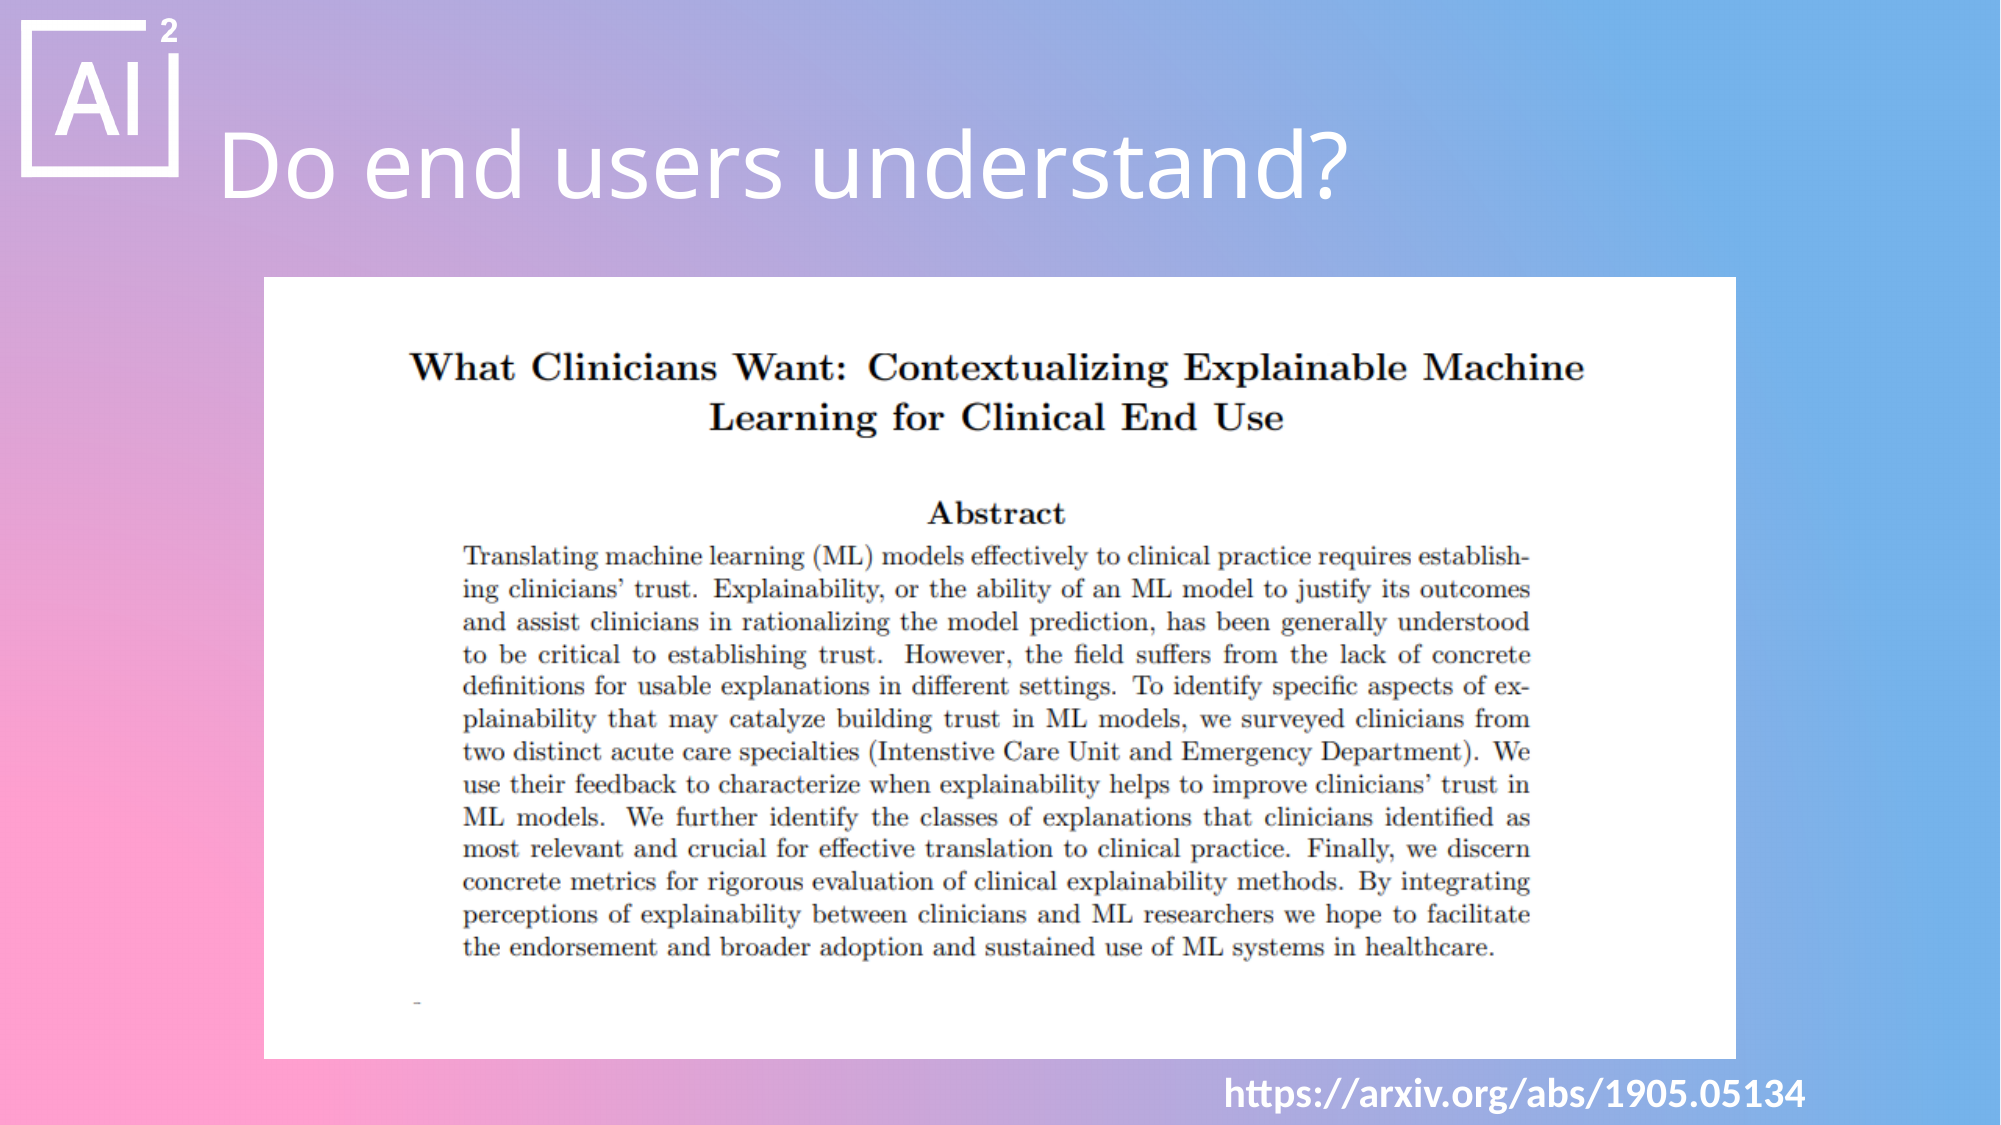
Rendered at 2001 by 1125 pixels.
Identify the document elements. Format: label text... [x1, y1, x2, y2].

text_box https://arxiv.org/abs/1905.05134 [1208, 1058, 1955, 1124]
title Do end users understand? [201, 59, 1863, 278]
picture [0, 0, 2001, 1125]
